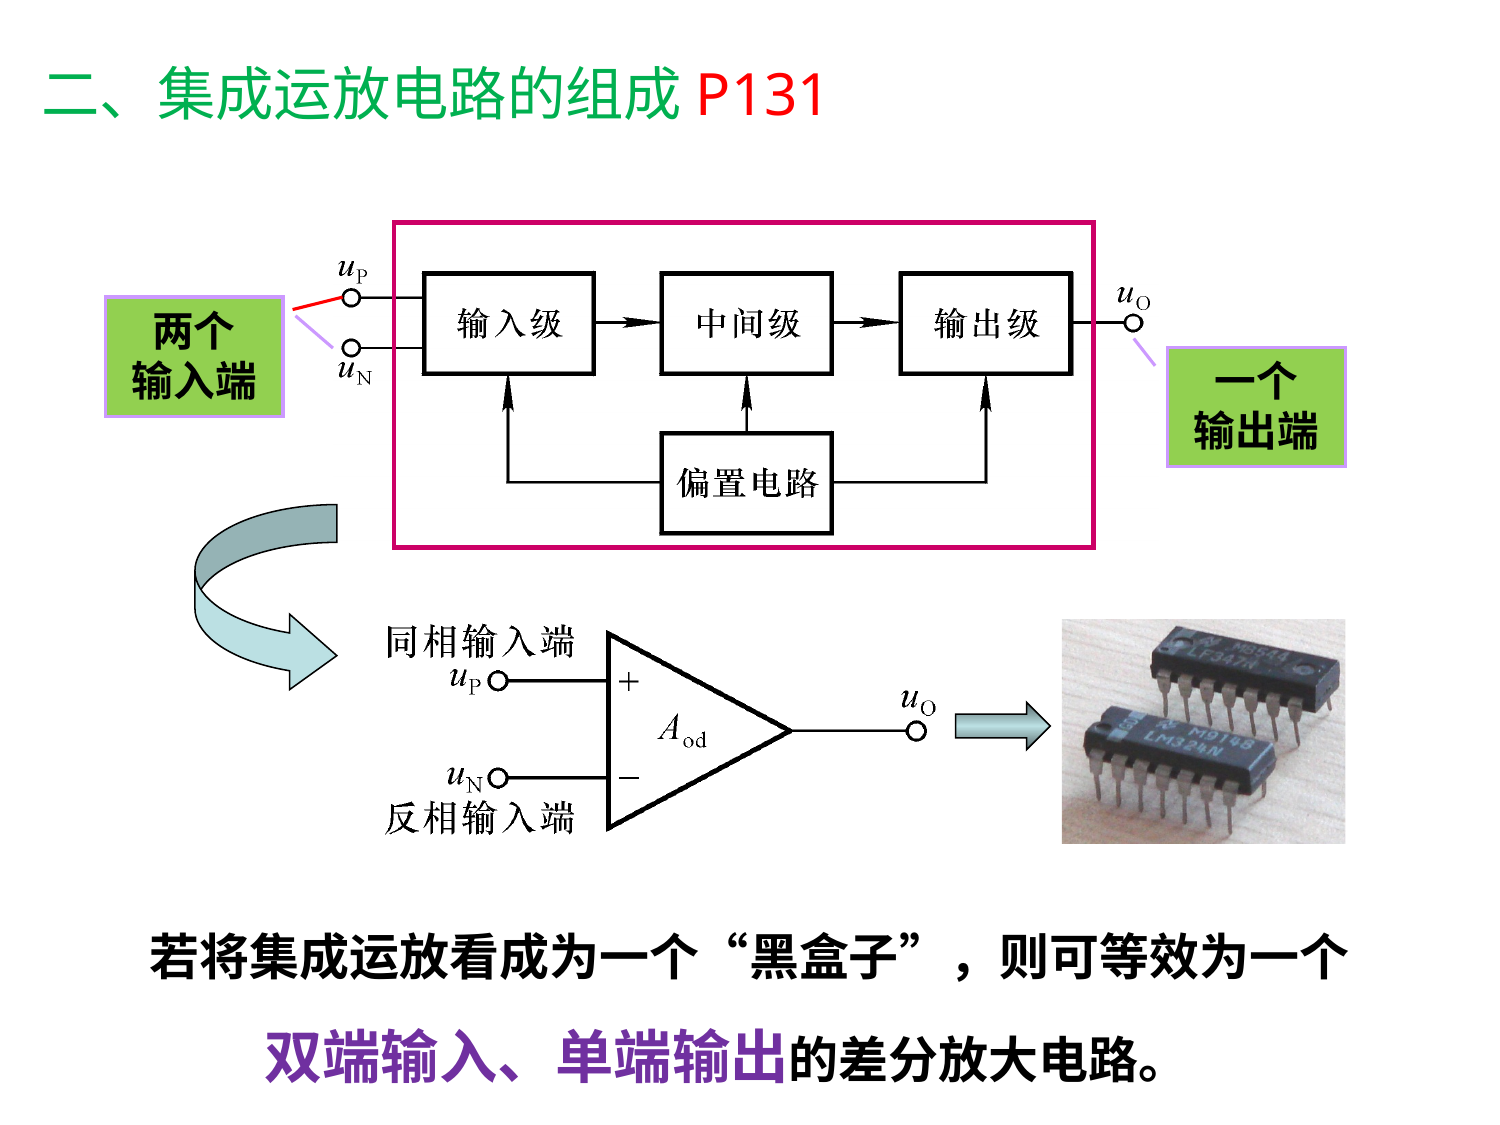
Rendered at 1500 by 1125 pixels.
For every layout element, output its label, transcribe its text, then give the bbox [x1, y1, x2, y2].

text_box 若将集成运放看成为一个“黑盒子”，则可等效为一个 双端输入、单端输出的差分放大电路。 [76, 888, 1376, 1099]
text_box [194, 504, 337, 690]
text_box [955, 619, 1346, 844]
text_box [104, 296, 1346, 467]
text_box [332, 476, 1159, 542]
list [383, 614, 940, 846]
text_box [393, 222, 1094, 252]
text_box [332, 253, 1159, 295]
title 二、集成运放电路的组成P131 [26, 44, 1376, 141]
